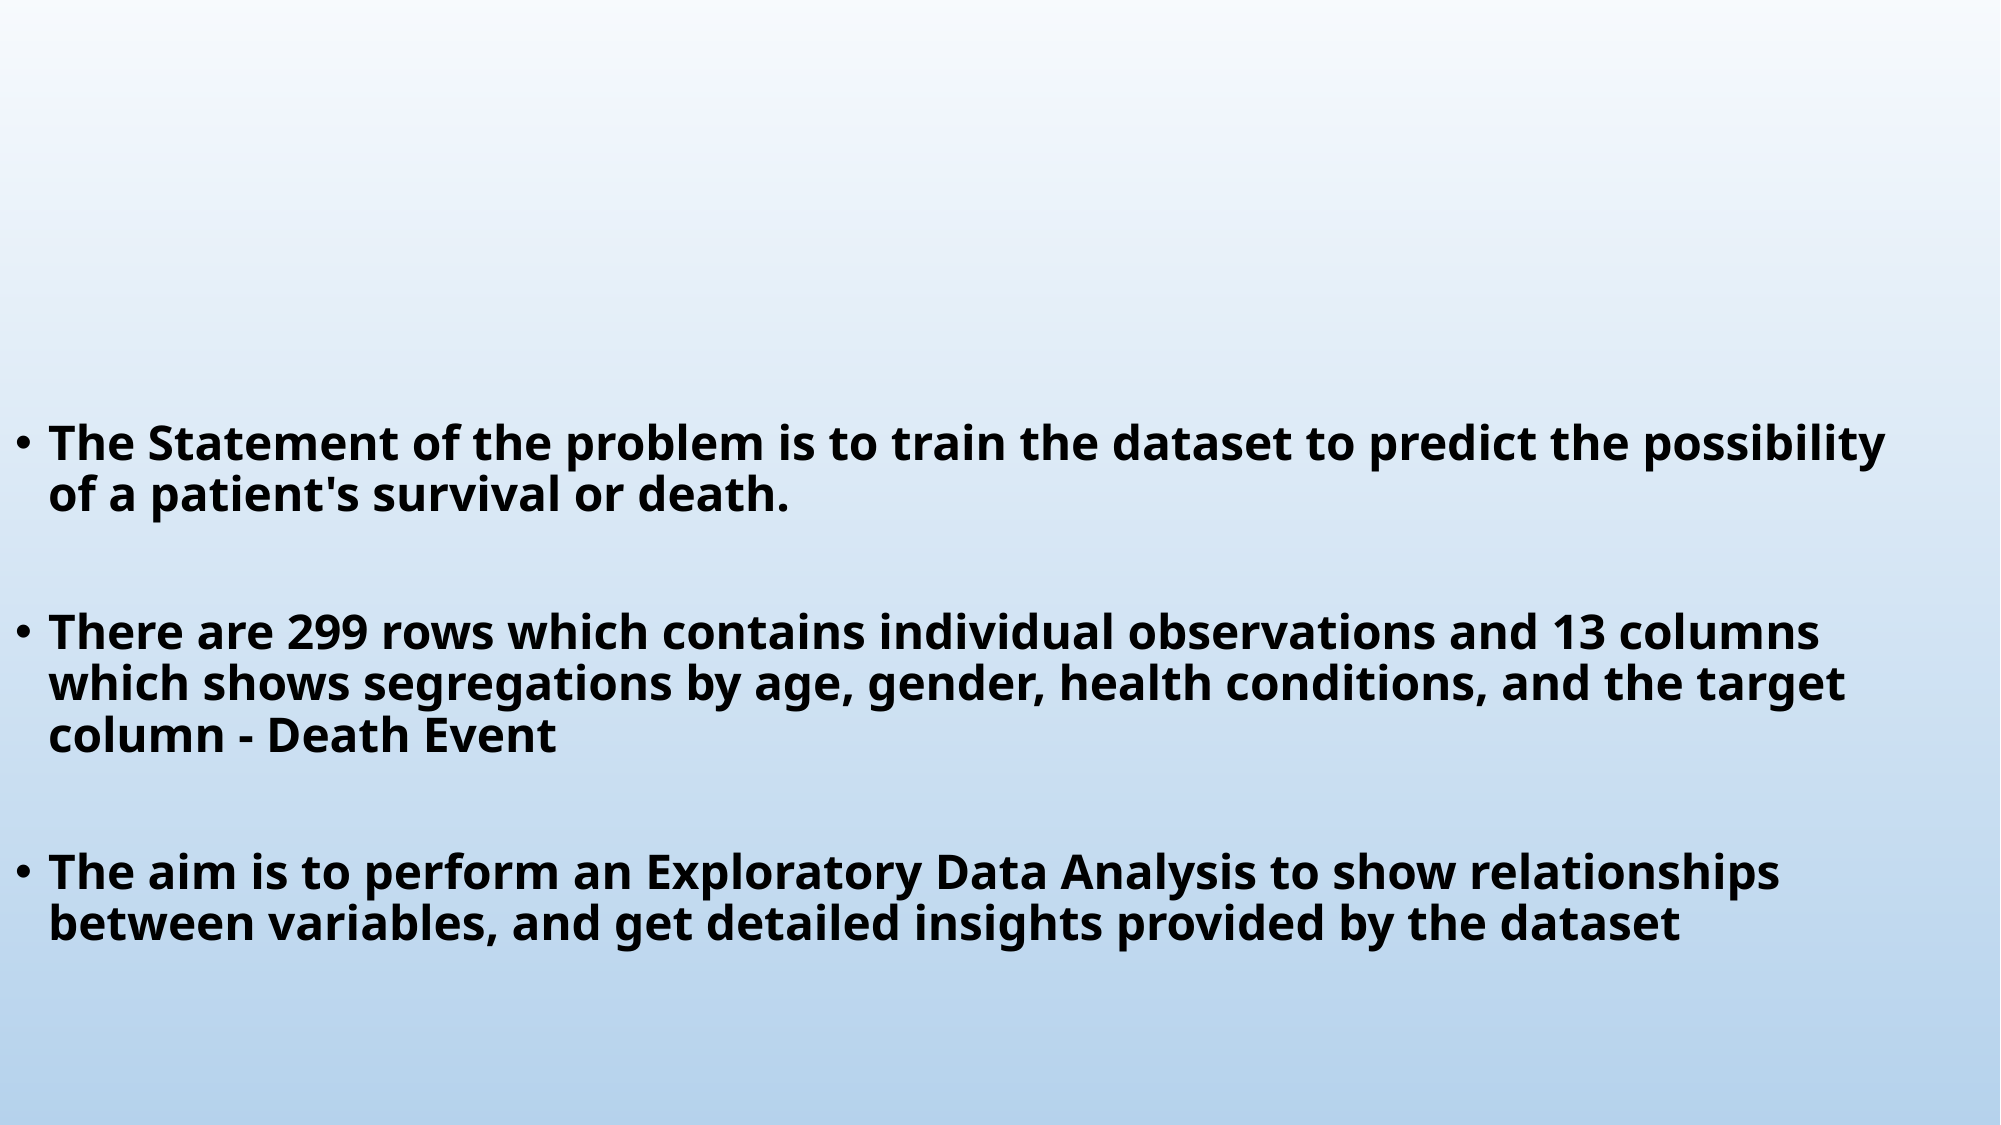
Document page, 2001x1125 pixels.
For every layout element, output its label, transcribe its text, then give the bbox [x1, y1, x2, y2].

list The Statement of the problem is to train the dataset to predict the possibility of a patient's survival or death. There are 299 rows which contains individual observations and 13 columns which shows segregations by age, gender, health conditions, and the target column - Death Event The aim is to perform an Exploratory Data Analysis to show relationships between variables, and get detailed insights provided by the dataset [0, 337, 1961, 963]
